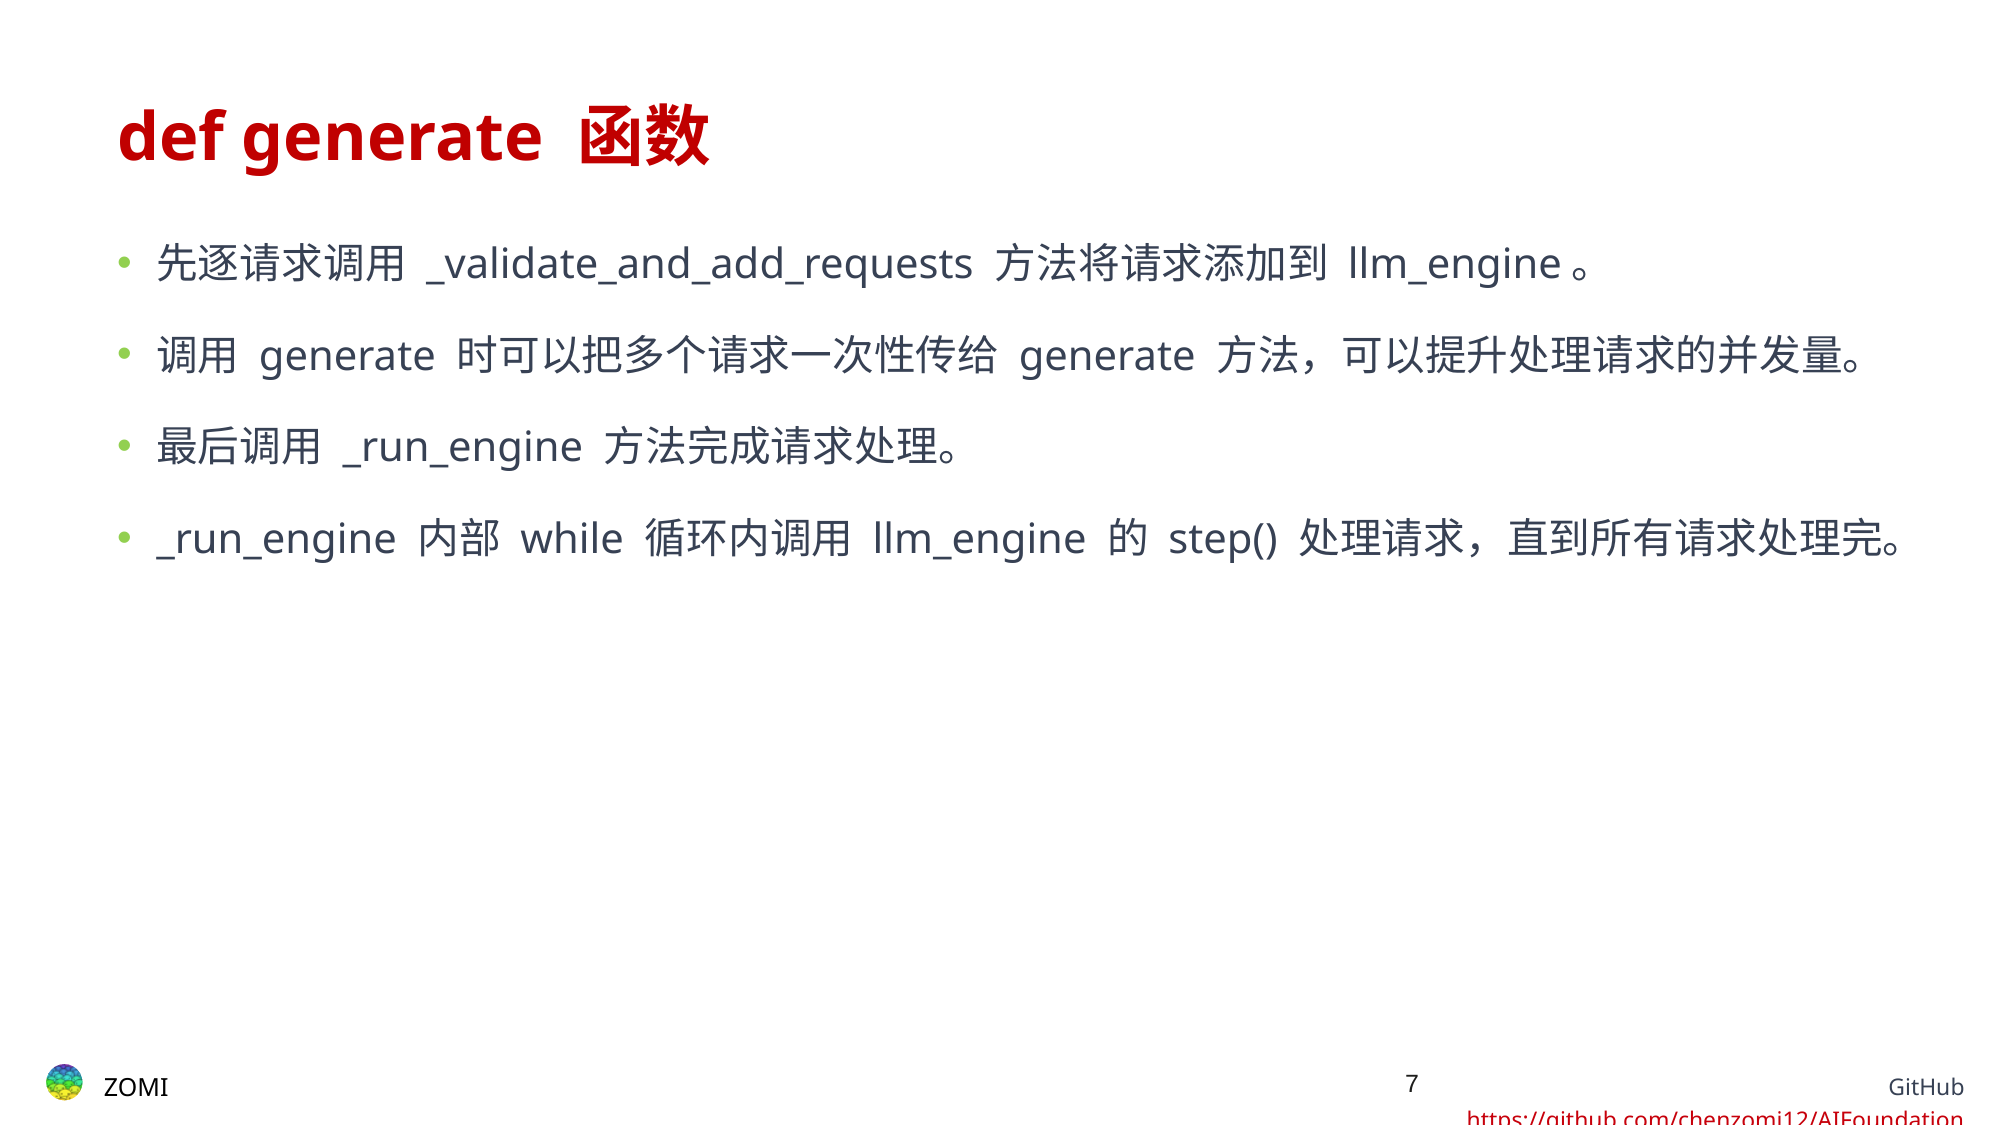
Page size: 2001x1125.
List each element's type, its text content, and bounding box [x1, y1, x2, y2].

picture [47, 1065, 82, 1100]
list 先逐请求调用 _validate_and_add_requests 方法将请求添加到 llm_engine。 调用 generate 时可以把多个请求一次性传给 generate 方法，可以提升处理请求的并发量。 最后调用 _run_engine 方法完成请求处理。 _run_engine 内部 while 循环内调用 llm_engine 的 step() 处理请求，直到所有请求处理完。 [102, 204, 1901, 1043]
title def generate 函数 [102, 85, 1901, 183]
